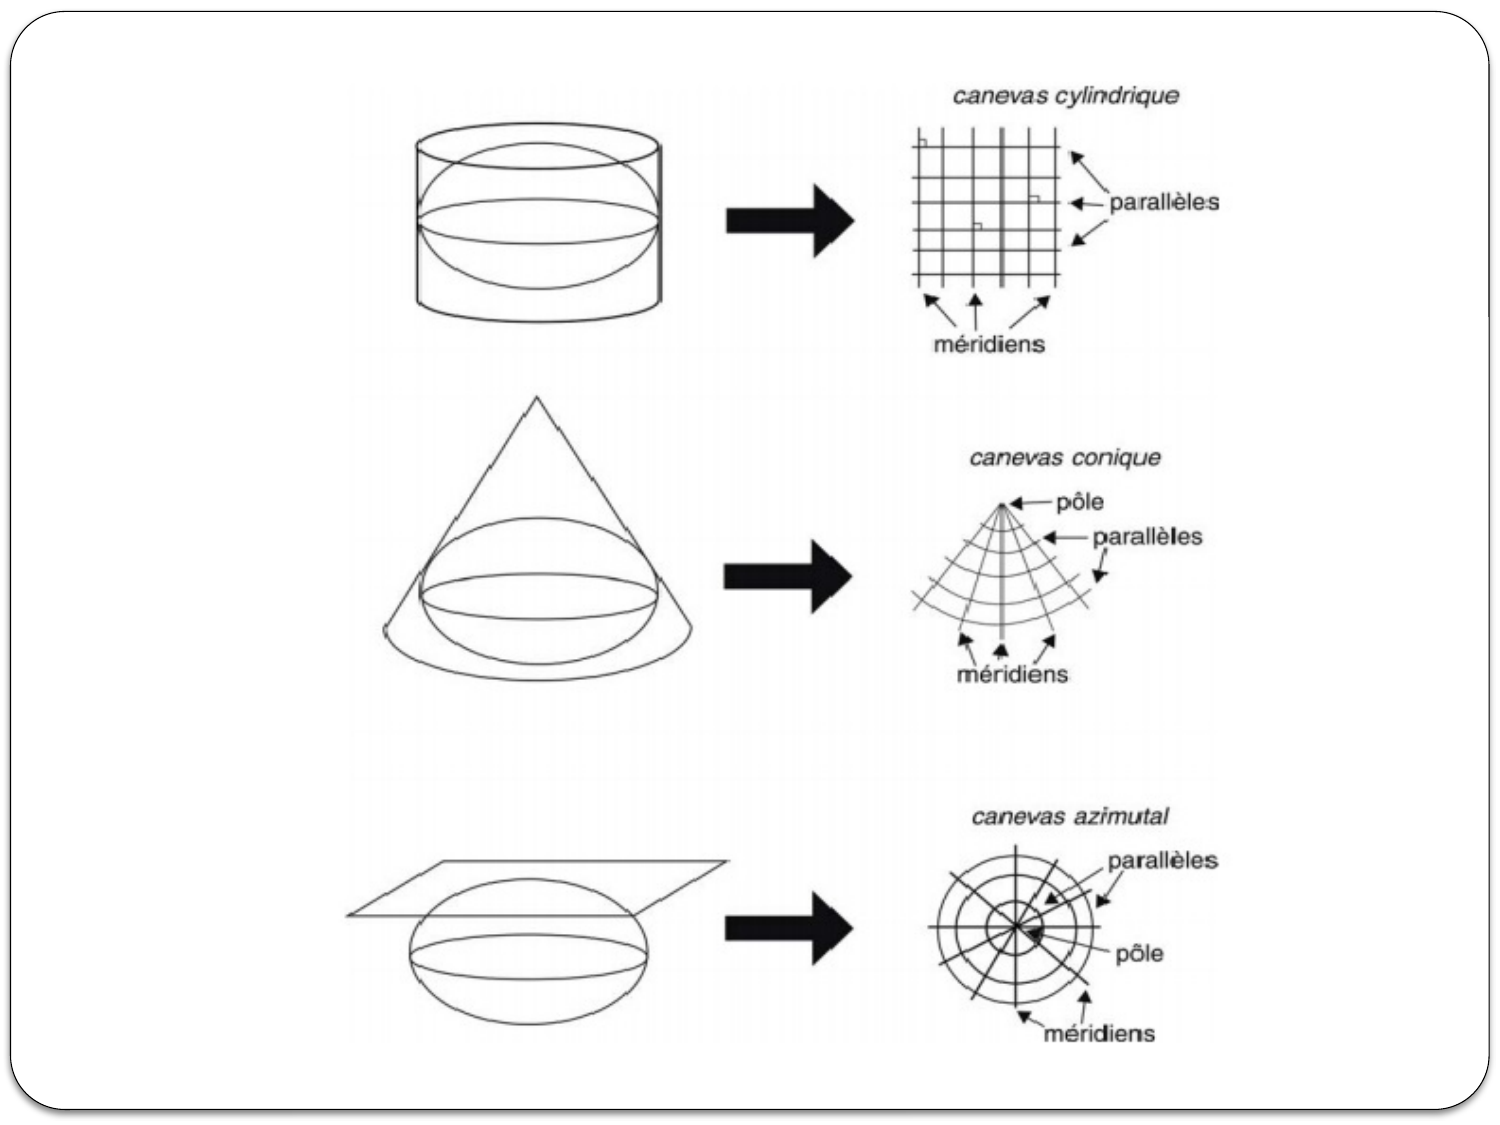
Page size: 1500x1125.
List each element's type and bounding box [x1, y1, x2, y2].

picture [81, 81, 1419, 1055]
